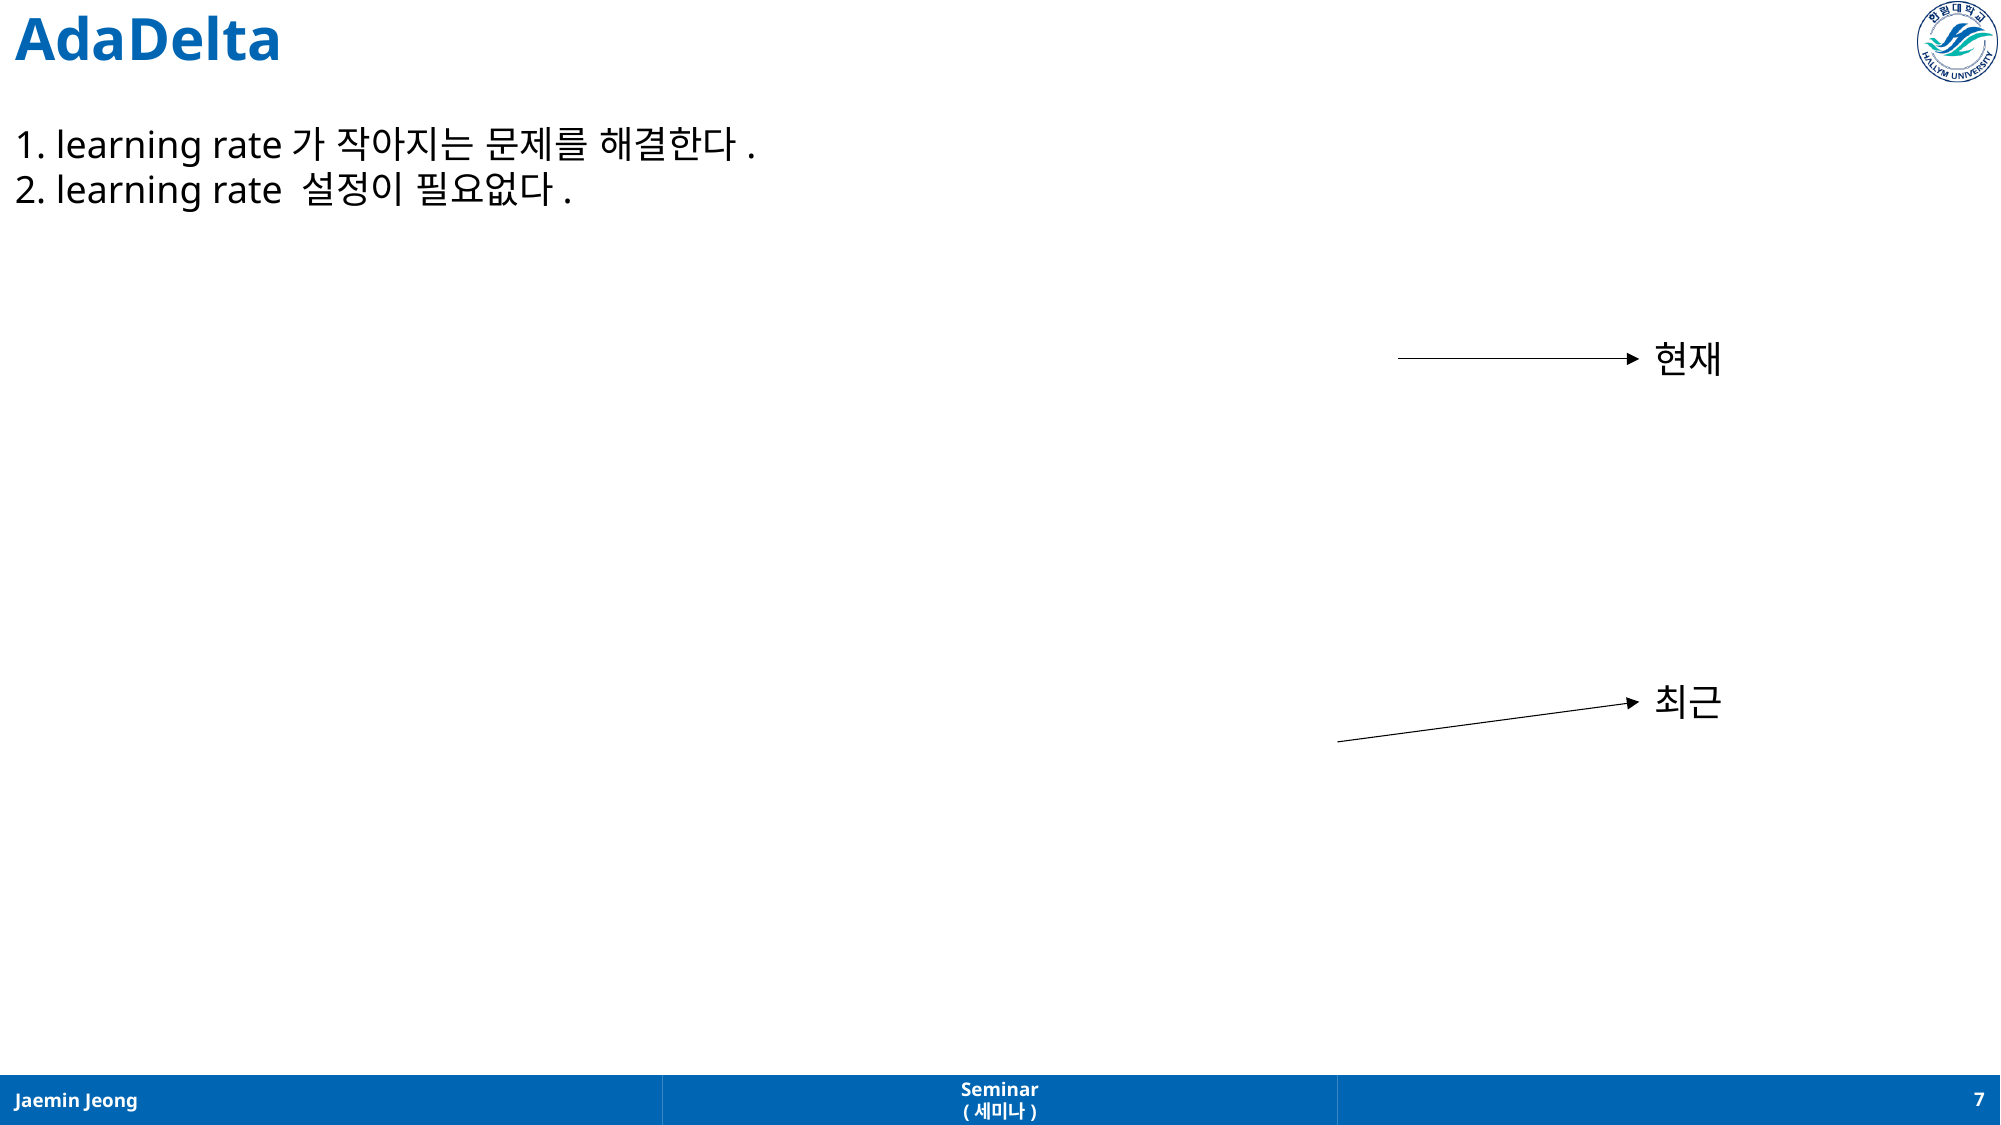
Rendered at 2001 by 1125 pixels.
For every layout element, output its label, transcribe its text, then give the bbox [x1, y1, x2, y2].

picture [1914, 0, 2000, 84]
slide_number 7 [1337, 1075, 2000, 1125]
footer Seminar (세미나) [662, 1075, 1337, 1125]
text_box 현재 [1639, 328, 1752, 389]
text_box 1. learning rate가 작아지는 문제를 해결한다. 2. learning rate 설정이 필요없다. [0, 113, 1924, 309]
text_box 최근 [1639, 671, 1752, 732]
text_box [1337, 701, 1640, 742]
title AdaDelta [0, 0, 1914, 84]
slide_number Jaemin Jeong [0, 1075, 662, 1125]
